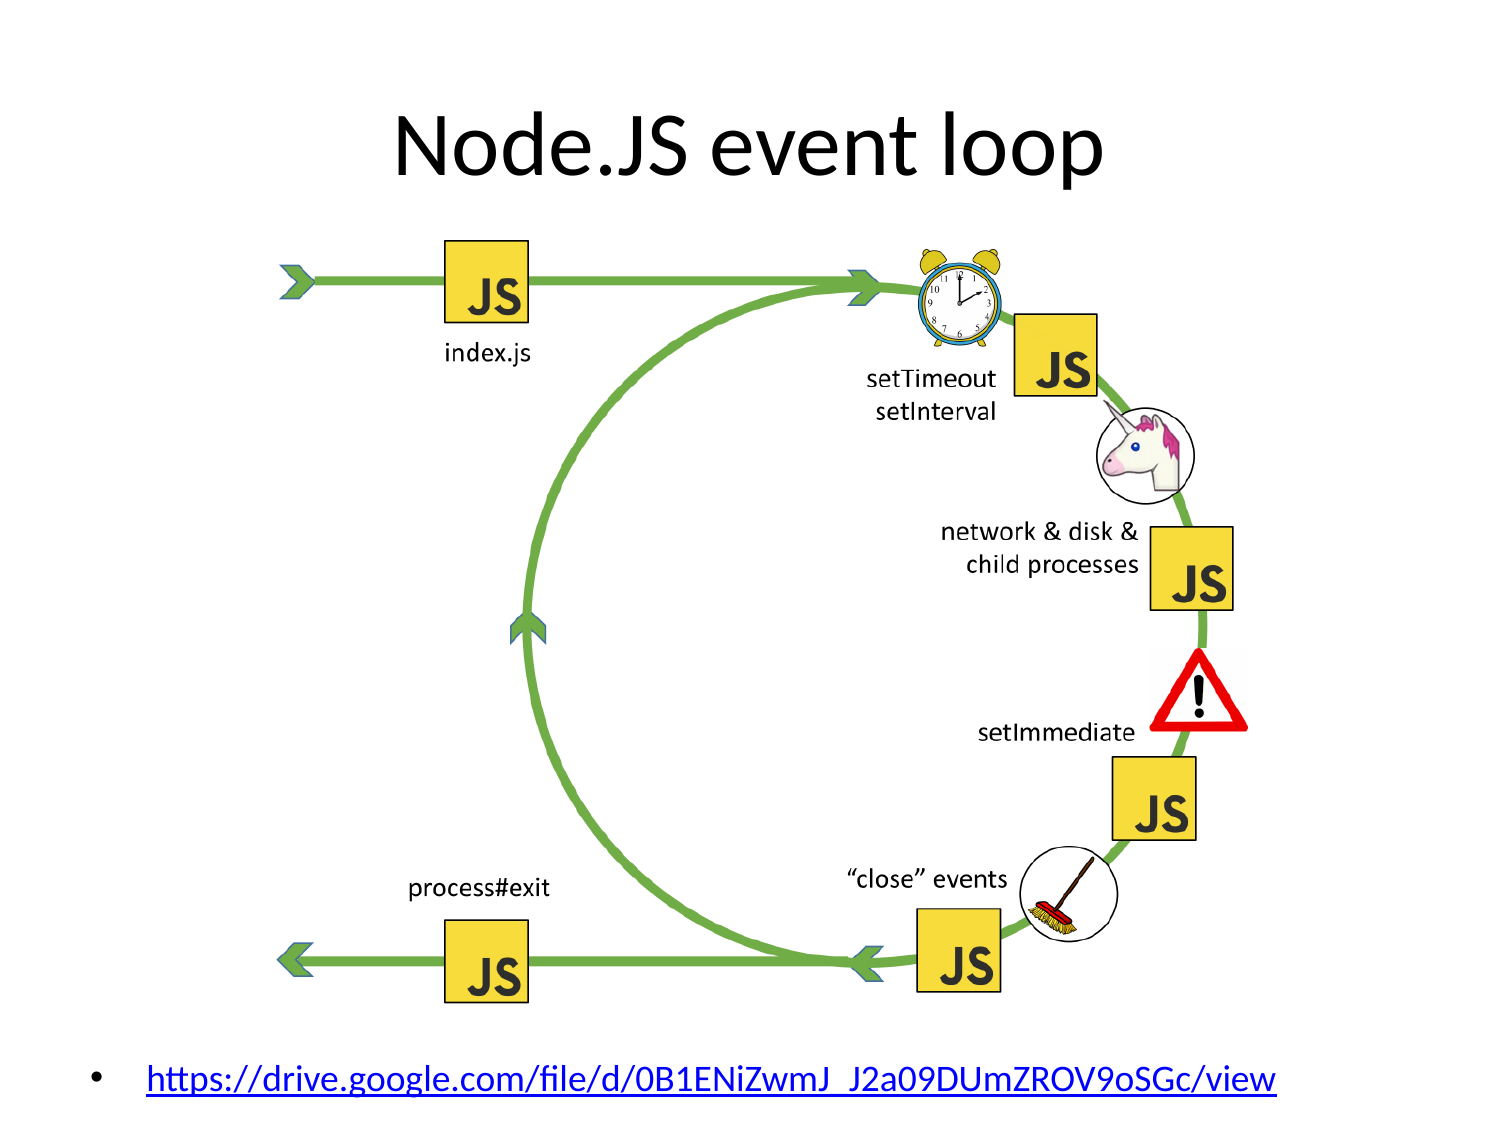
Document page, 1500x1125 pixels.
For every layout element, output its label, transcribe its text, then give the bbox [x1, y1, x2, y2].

title Node.JS event loop [75, 45, 1425, 233]
picture [181, 202, 1308, 1047]
list https://drive.google.com/file/d/0B1ENiZwmJ_J2a09DUmZROV9oSGc/view [75, 1046, 1425, 1123]
